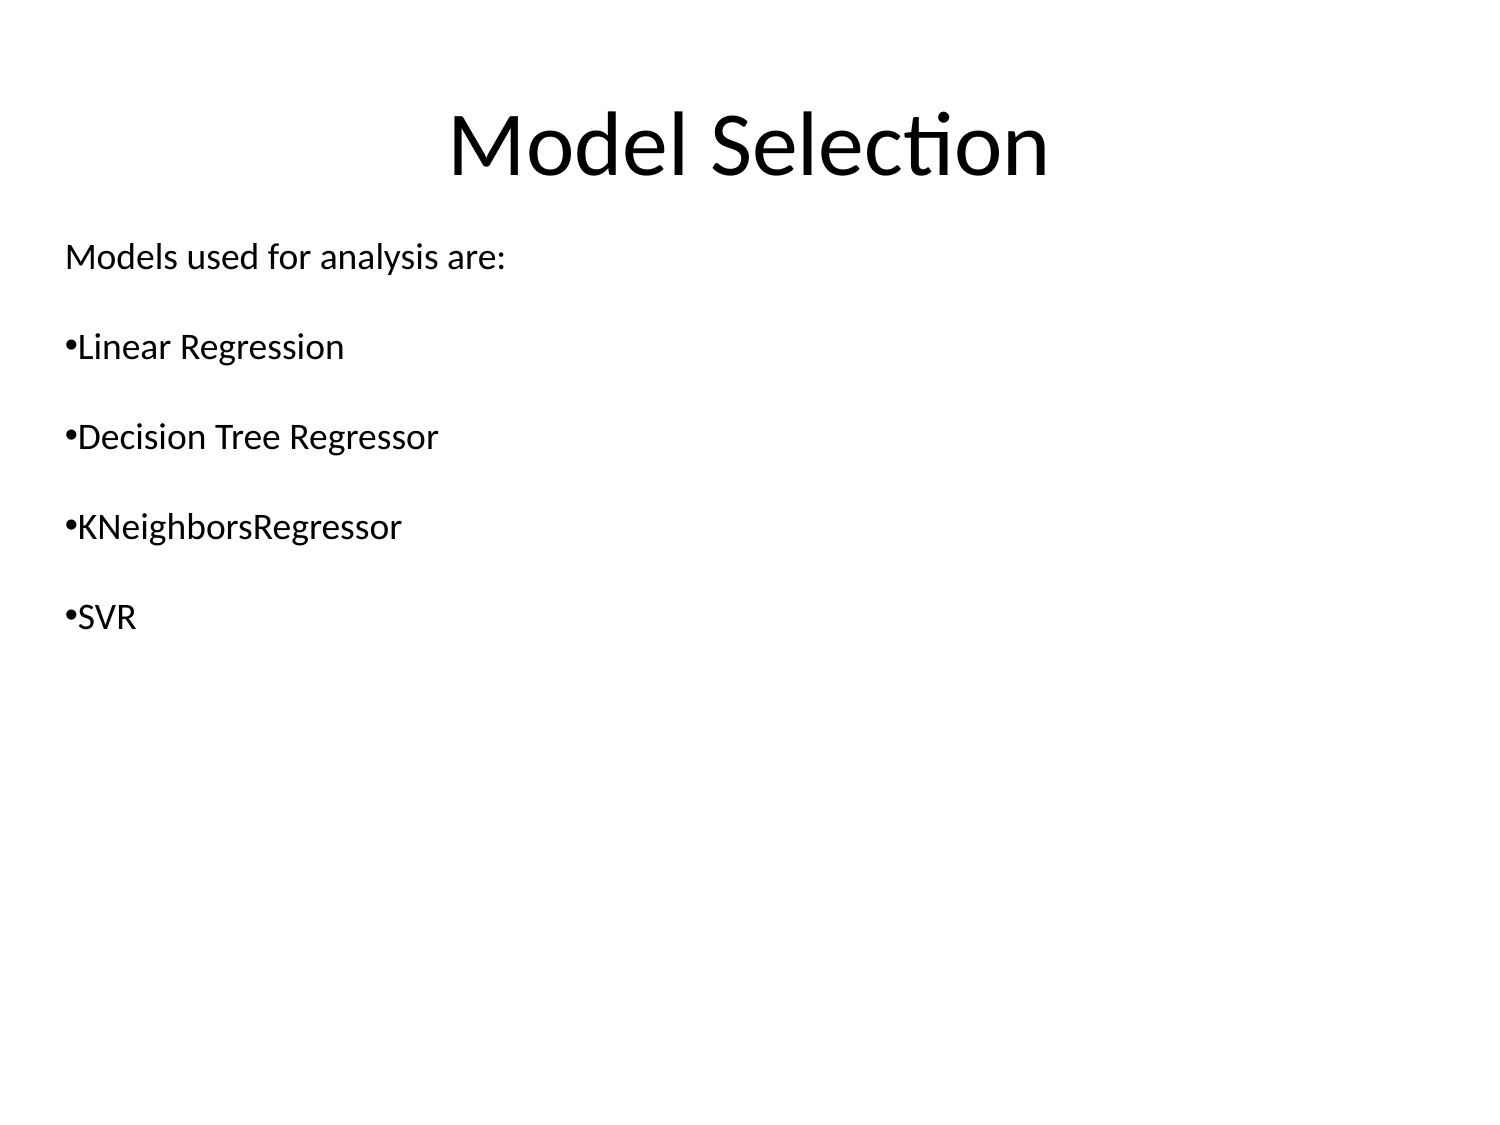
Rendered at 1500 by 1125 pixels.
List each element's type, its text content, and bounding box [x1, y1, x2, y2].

text_box Models used for analysis are: Linear Regression Decision Tree Regressor KNeighborsRegressor SVR [50, 224, 1450, 645]
title Model Selection [75, 45, 1425, 224]
